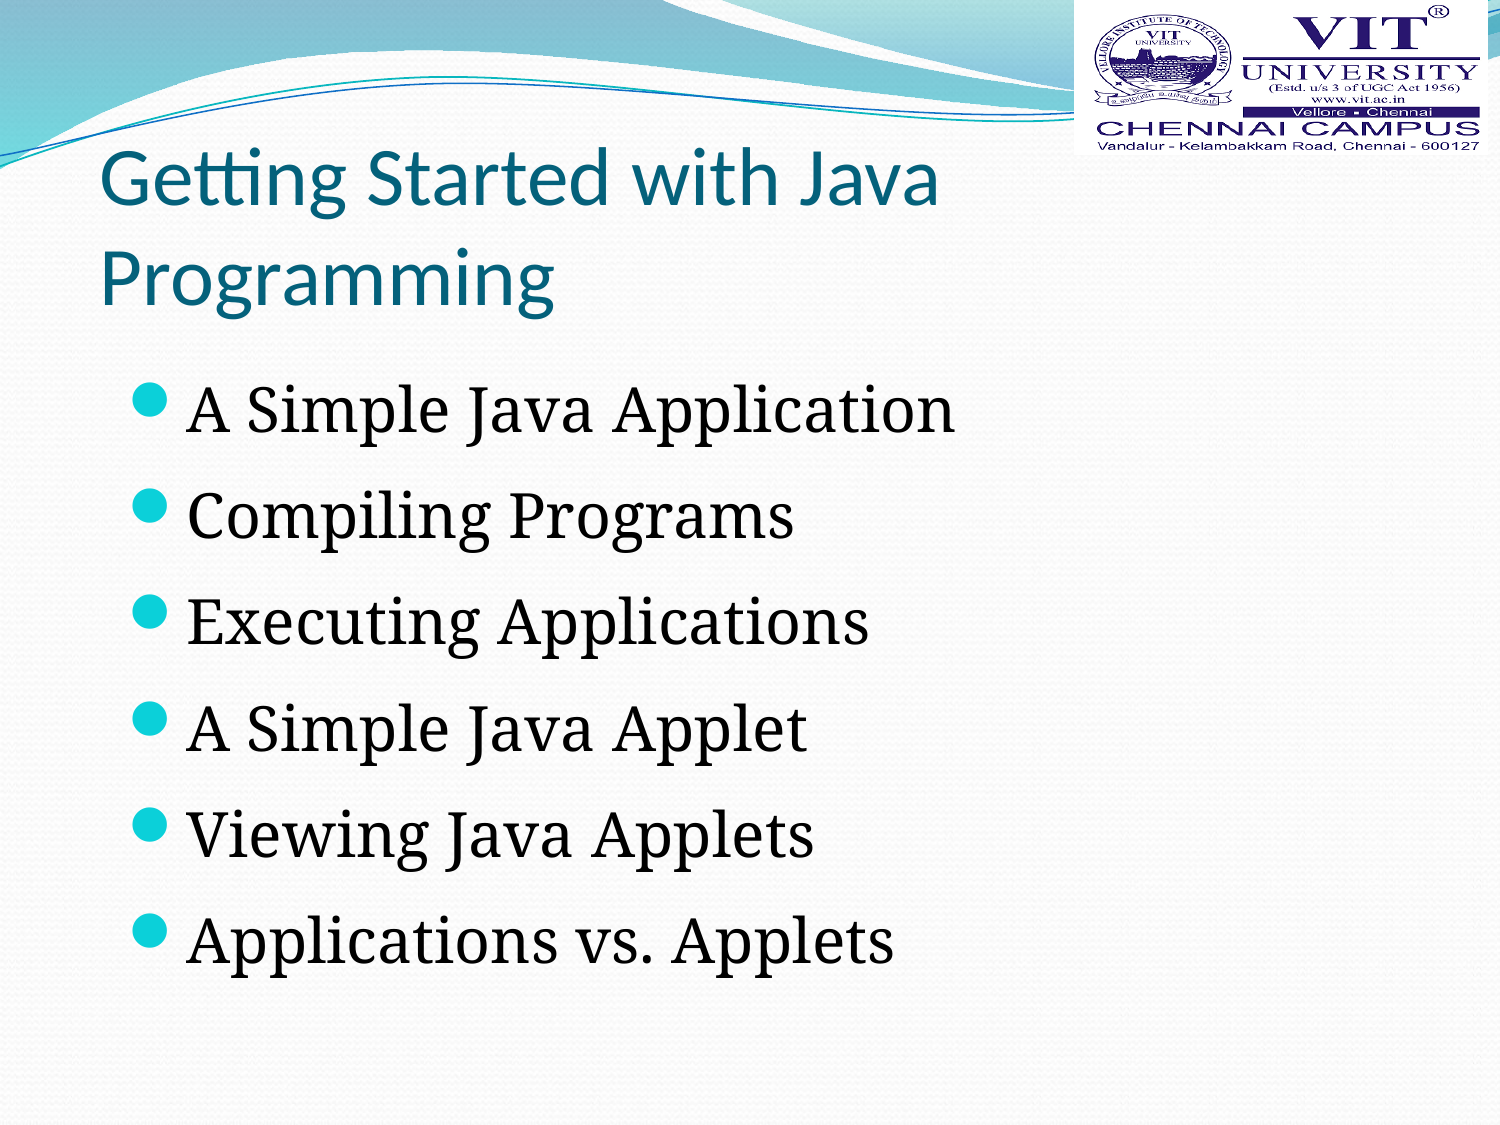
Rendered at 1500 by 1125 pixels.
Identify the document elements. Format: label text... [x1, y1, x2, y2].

title Getting Started with Java Programming [99, 87, 1375, 322]
picture [327, 78, 583, 87]
picture [24, 146, 53, 156]
picture [0, 0, 1500, 1125]
list A Simple Java Application Compiling Programs Executing Applications A Simple Java Applet Viewing Java Applets Applications vs. Applets [112, 362, 1388, 1038]
